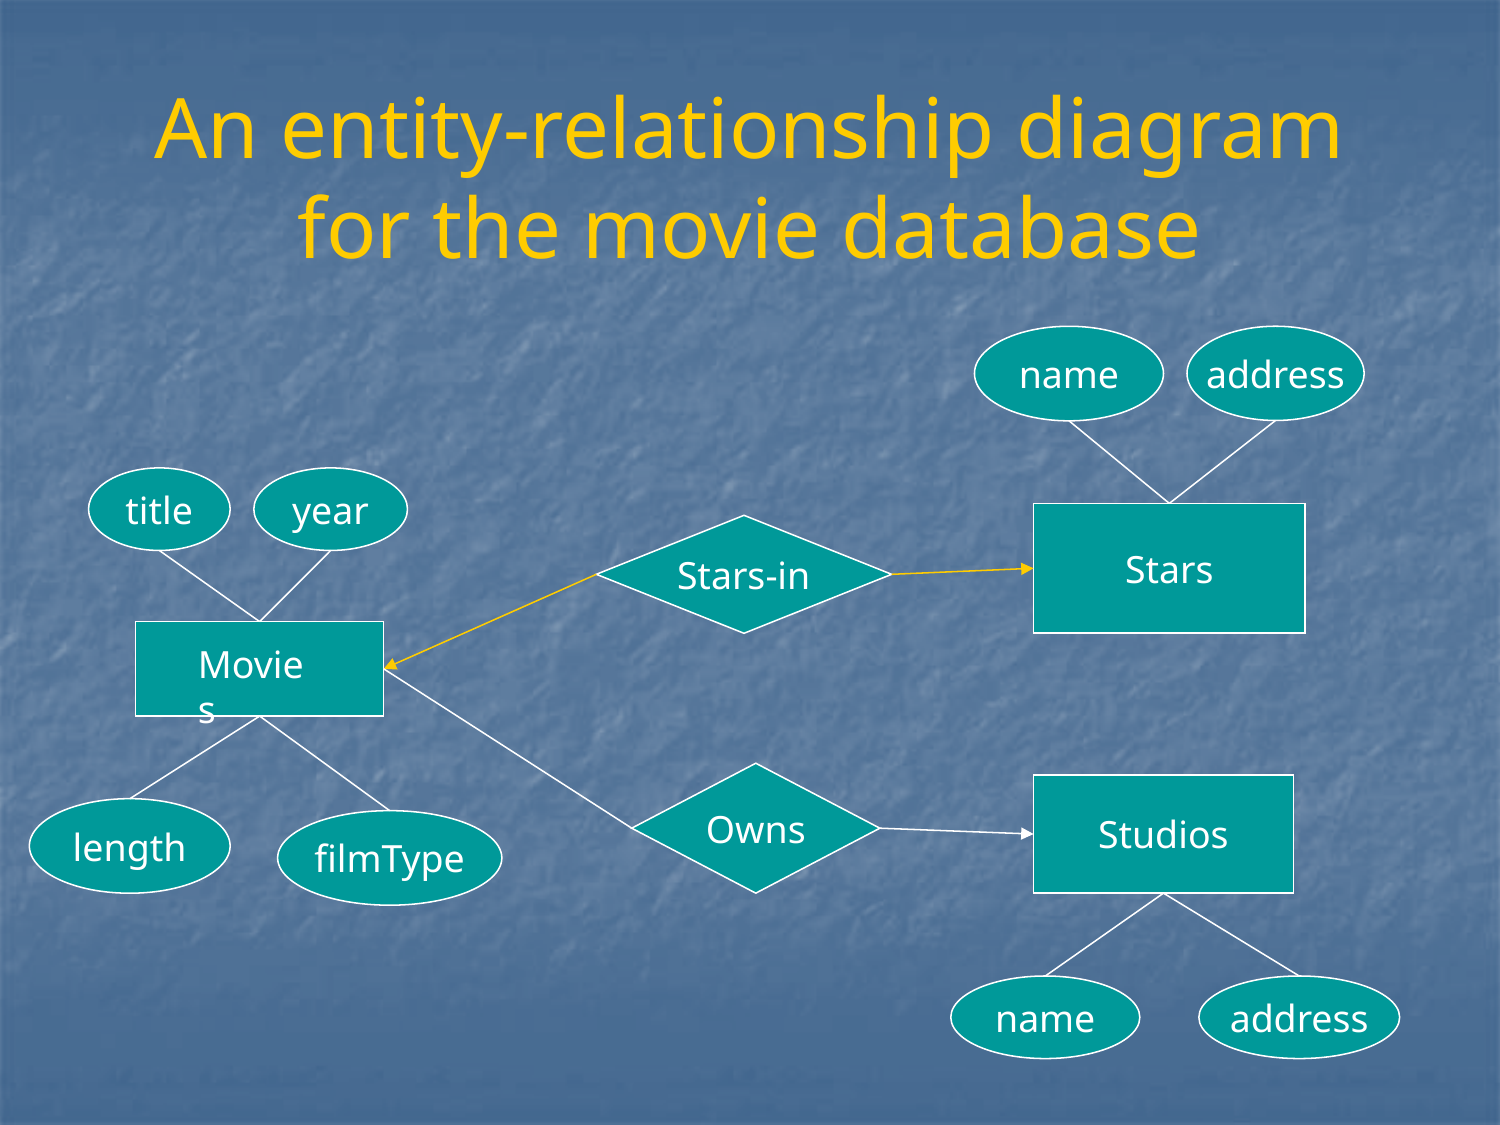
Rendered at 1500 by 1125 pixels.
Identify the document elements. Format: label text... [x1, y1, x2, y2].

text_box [1068, 420, 1167, 504]
text_box name [974, 326, 1164, 421]
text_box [159, 550, 257, 622]
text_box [1169, 420, 1276, 504]
text_box Owns [637, 763, 878, 894]
text_box address [1198, 976, 1400, 1059]
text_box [1163, 892, 1300, 977]
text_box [129, 715, 258, 799]
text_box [259, 550, 331, 622]
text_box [1045, 892, 1162, 977]
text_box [891, 568, 1034, 575]
text_box filmType [277, 819, 502, 906]
text_box Movies [183, 633, 337, 714]
text_box Stars-in [597, 515, 887, 634]
text_box name [950, 976, 1140, 1059]
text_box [383, 574, 597, 668]
text_box length [29, 798, 231, 894]
text_box [135, 621, 378, 714]
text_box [879, 828, 1034, 835]
text_box address [1187, 326, 1365, 421]
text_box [259, 715, 378, 811]
text_box Studios [1033, 774, 1294, 894]
title An entity-relationship diagram for the movie database [74, 62, 1426, 288]
text_box title [88, 467, 231, 551]
text_box Stars [1033, 503, 1306, 634]
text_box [383, 668, 632, 829]
text_box year [253, 467, 408, 551]
